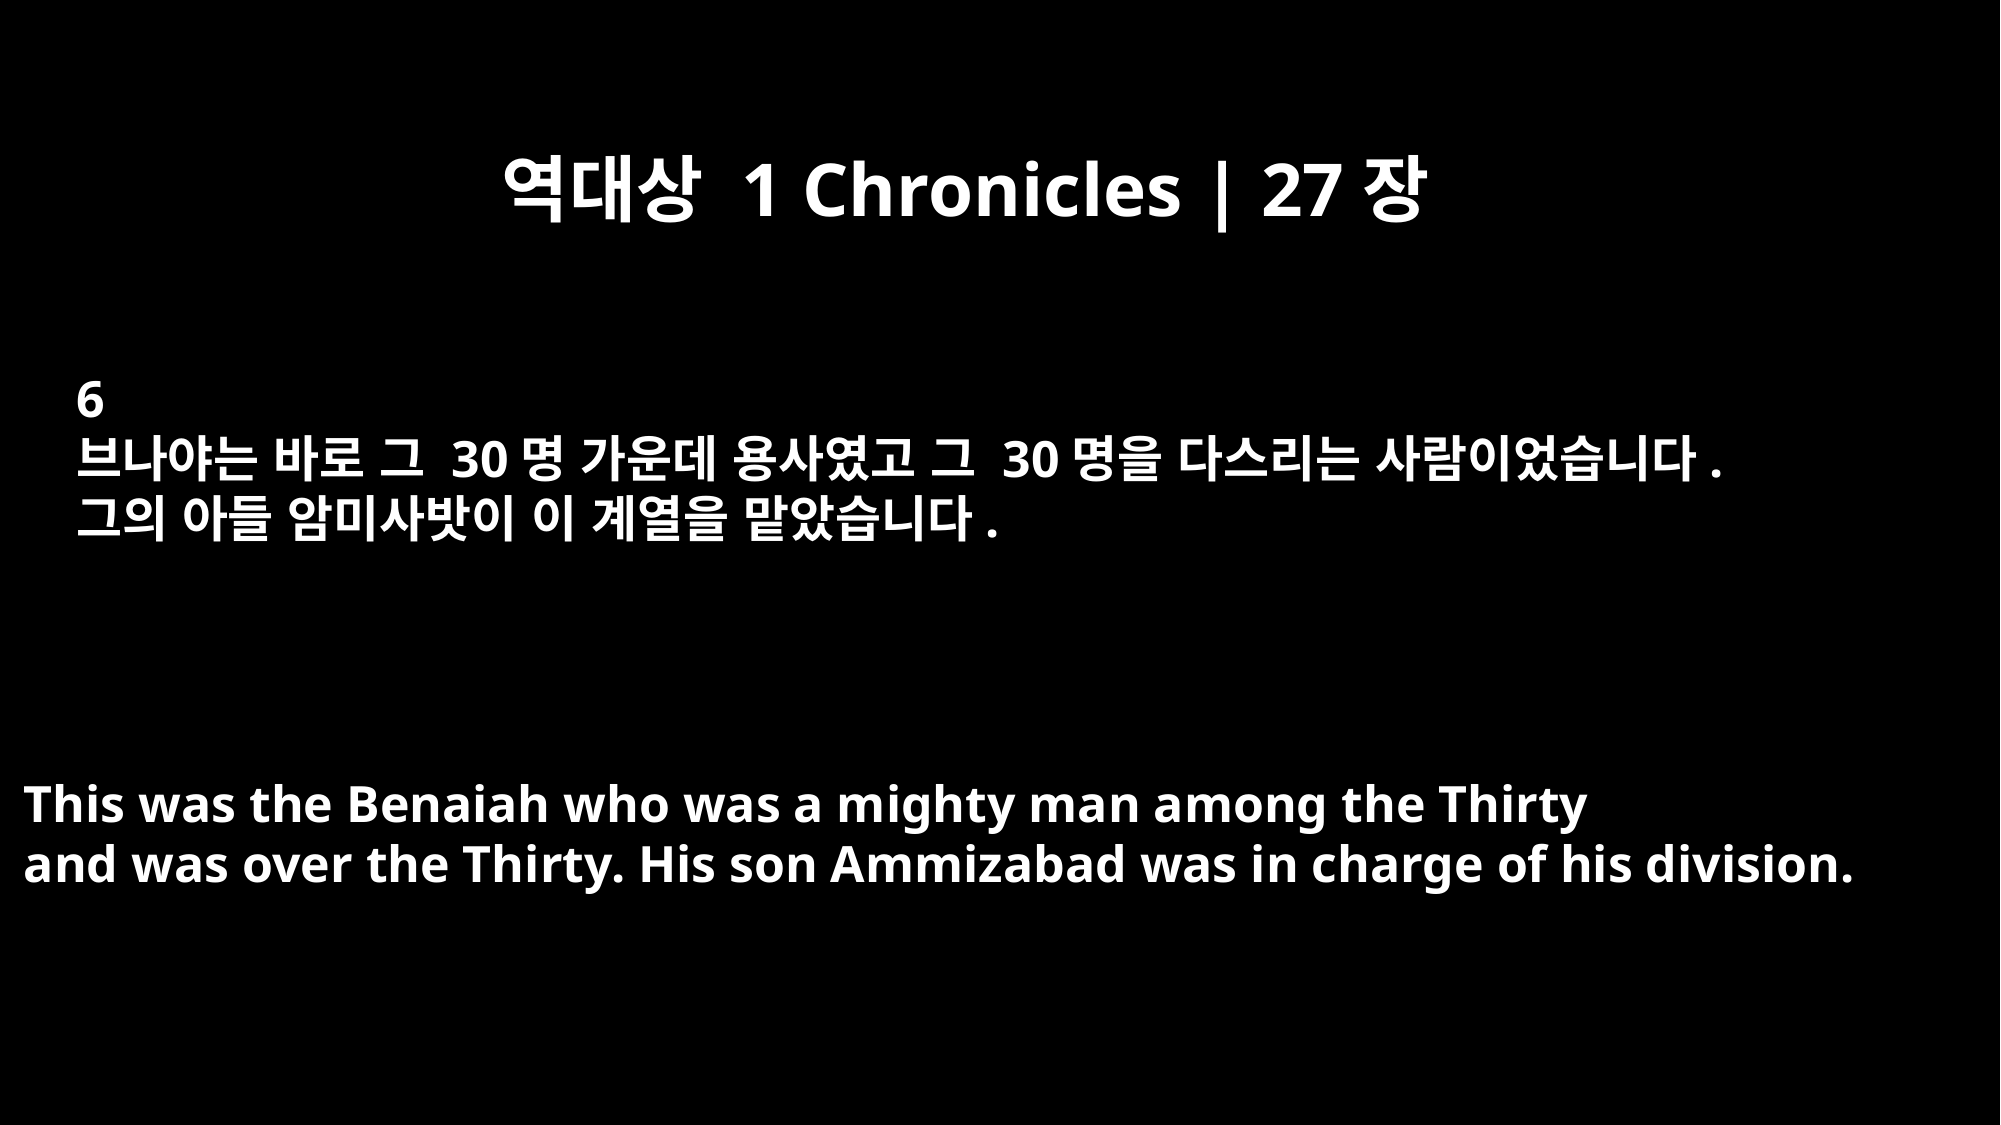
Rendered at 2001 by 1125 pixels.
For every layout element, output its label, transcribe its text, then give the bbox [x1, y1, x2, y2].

text_box This was the Benaiah who was a mighty man among the Thirty and was over the Thirty. His son Ammizabad was in charge of his division. [9, 764, 1870, 900]
text_box 역대상 1 Chronicles | 27장 [487, 136, 1445, 239]
text_box 6 브나야는 바로 그 30명 가운데 용사였고 그 30명을 다스리는 사람이었습니다. 그의 아들 암미사밧이 이 계열을 맡았습니다. [61, 359, 1739, 555]
